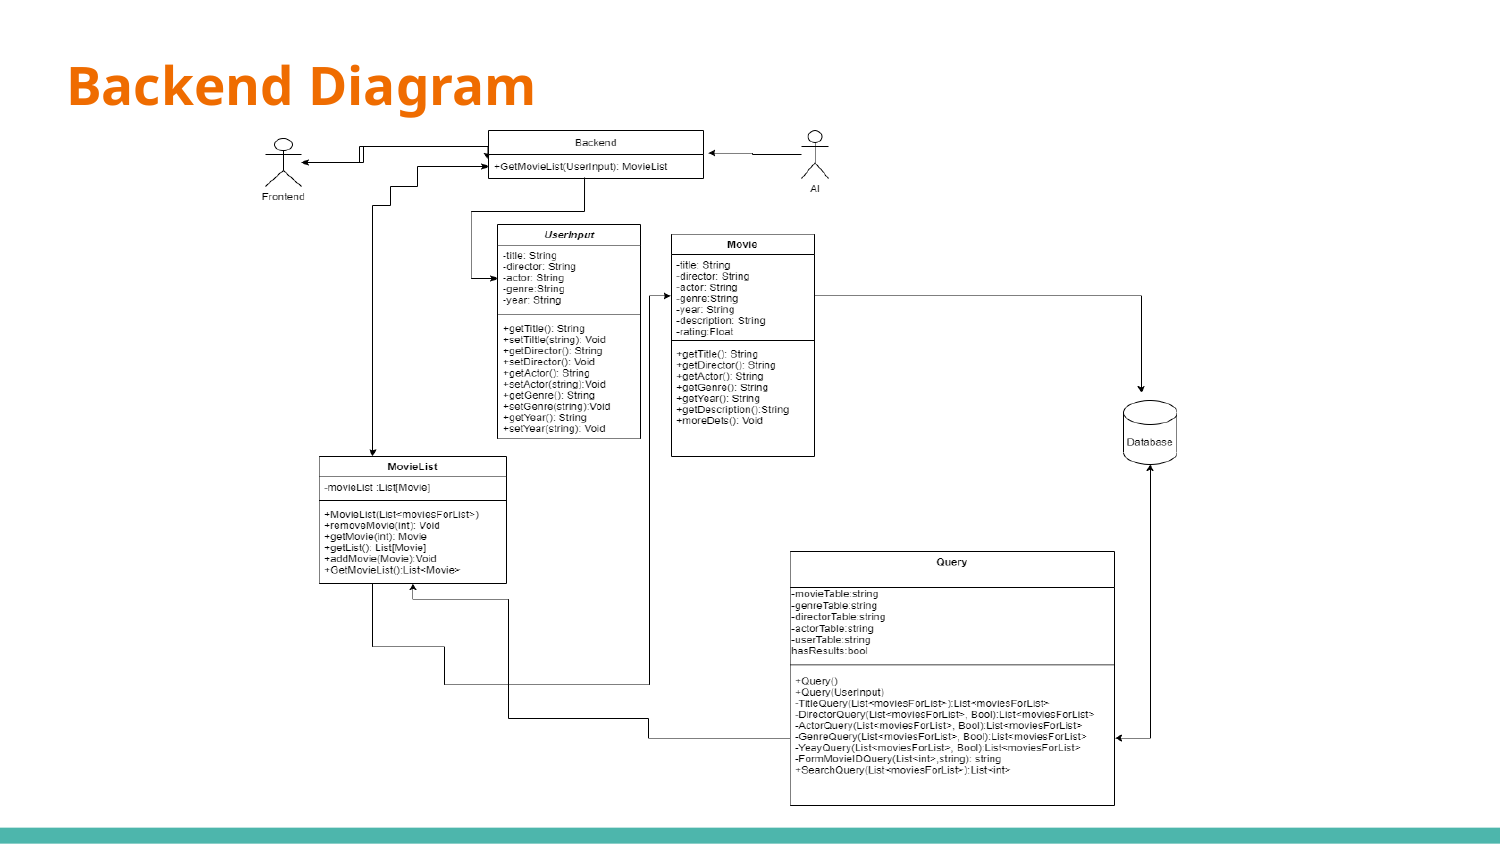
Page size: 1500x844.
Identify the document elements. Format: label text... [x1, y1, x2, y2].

picture [261, 130, 1177, 808]
title Backend Diagram [51, 36, 1449, 131]
